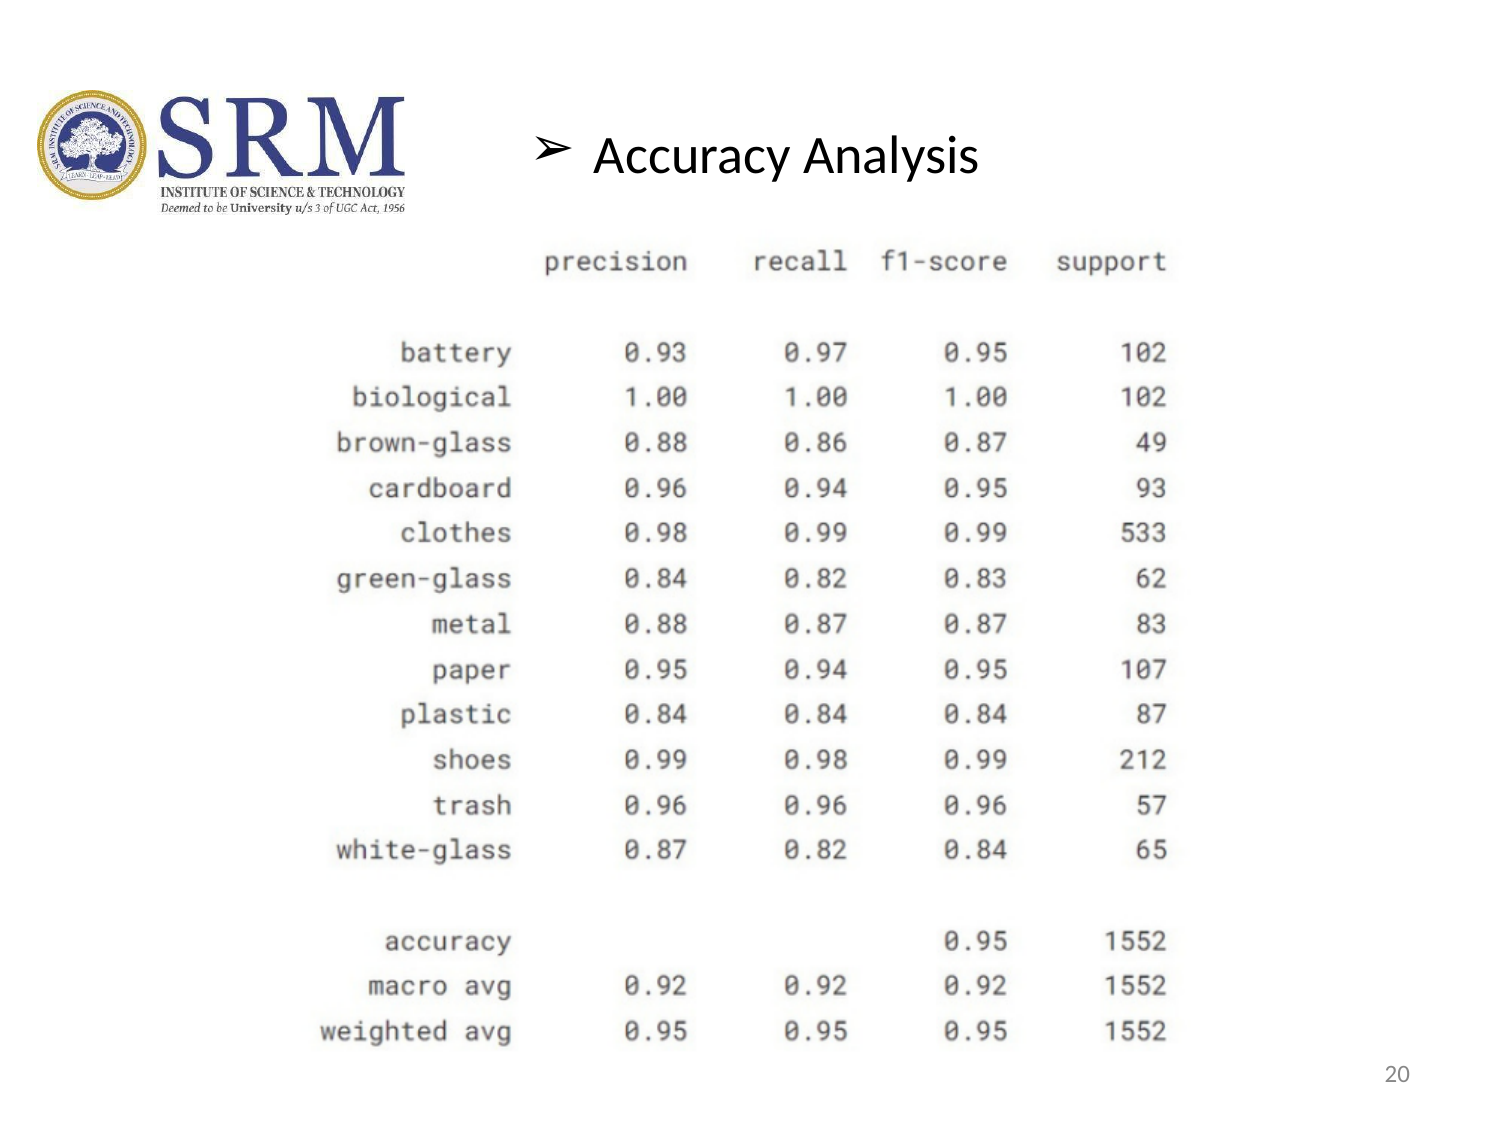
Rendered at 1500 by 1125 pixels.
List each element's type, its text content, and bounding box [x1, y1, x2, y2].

text_box Accuracy Analysis [503, 104, 996, 200]
picture [37, 90, 1204, 1076]
slide_number ‹#› [1074, 1042, 1425, 1103]
